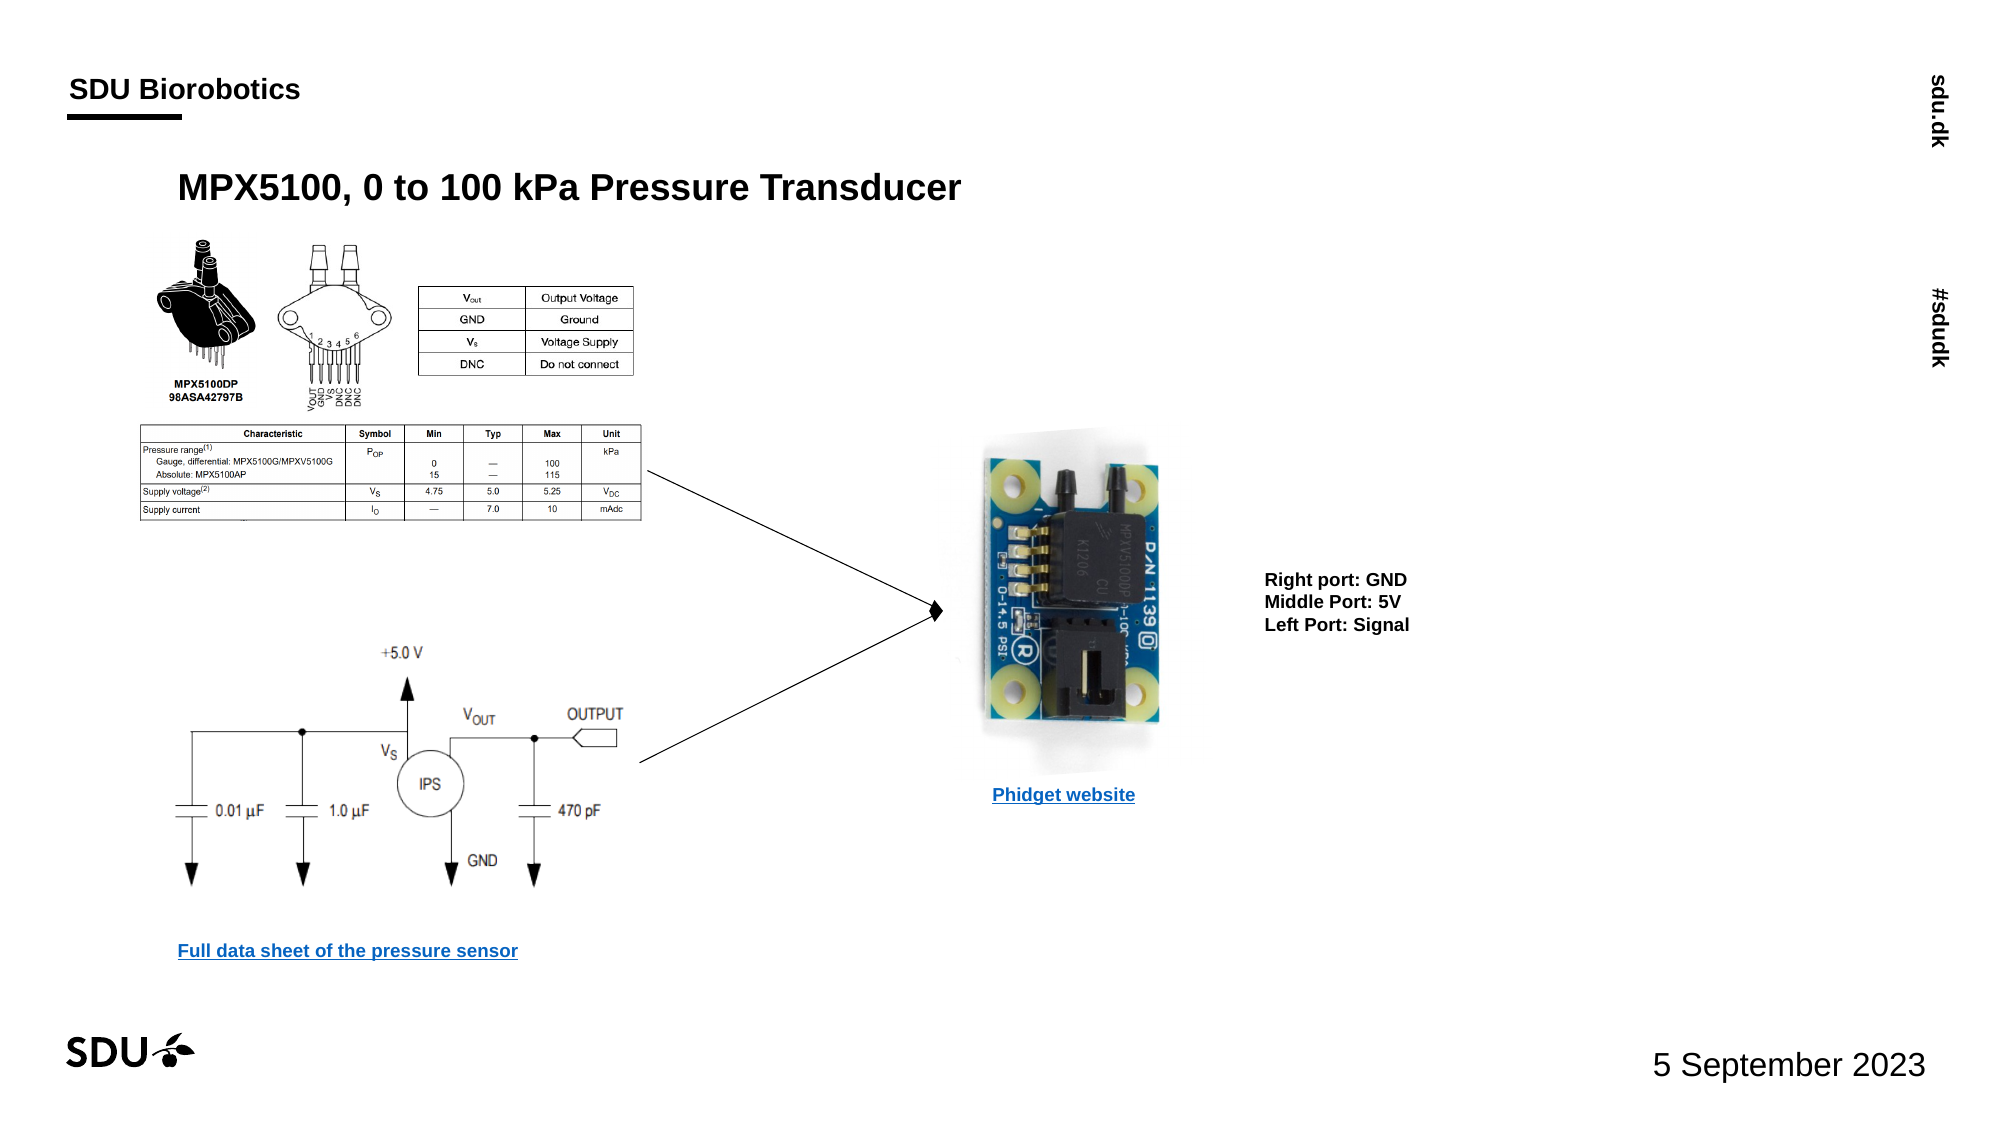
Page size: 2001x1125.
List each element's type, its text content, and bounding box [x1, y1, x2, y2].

text_box Right port: GND Middle Port: 5V Left Port: Signal [1249, 559, 1758, 642]
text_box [134, 227, 657, 521]
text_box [647, 470, 943, 610]
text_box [639, 610, 943, 763]
text_box MPX5100, 0 to 100 kPa Pressure Transducer [162, 155, 1819, 215]
text_box 5 September 2023 [1652, 1042, 1962, 1083]
picture [930, 420, 1244, 782]
text_box Full data sheet of the pressure sensor [162, 931, 671, 970]
text_box Phidget website [977, 775, 1486, 813]
picture [134, 621, 640, 904]
